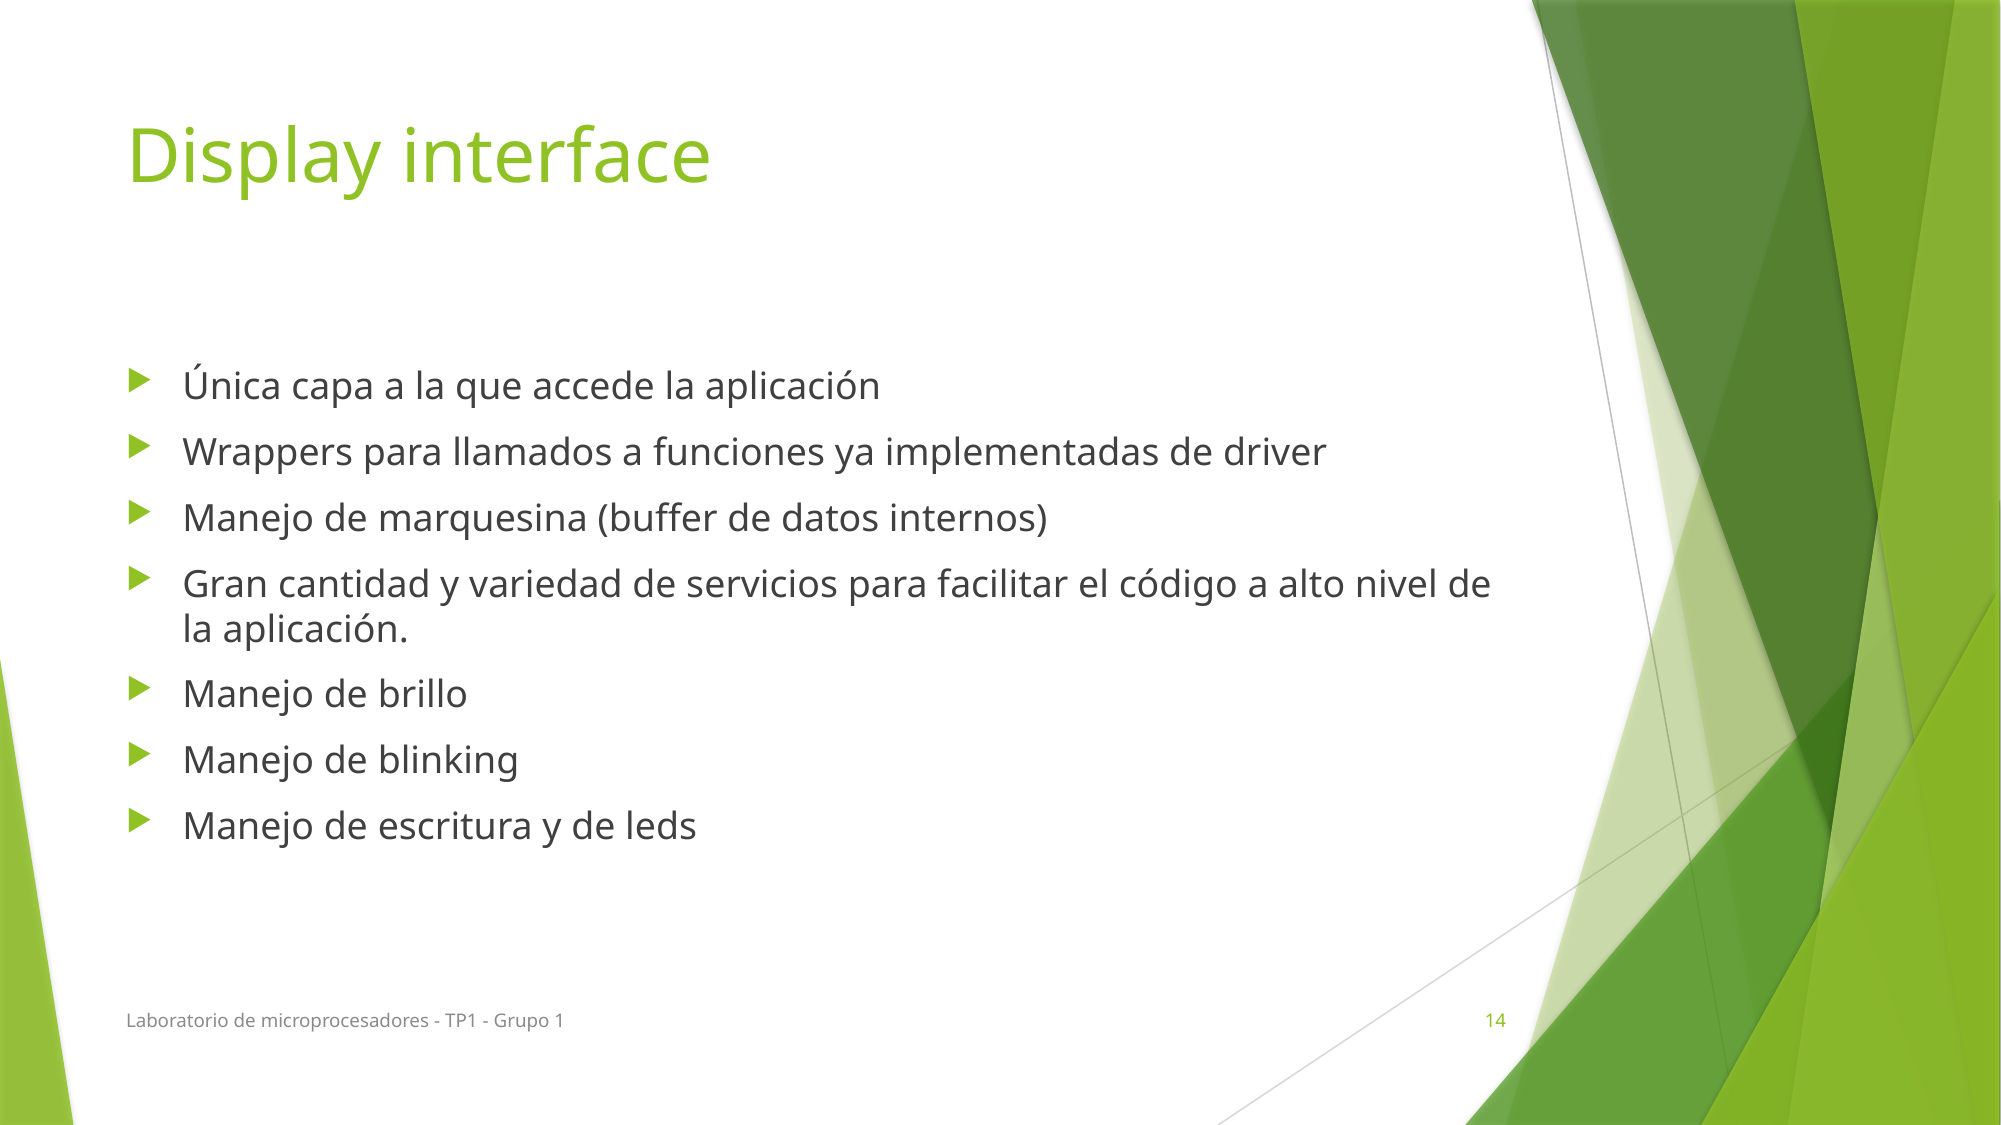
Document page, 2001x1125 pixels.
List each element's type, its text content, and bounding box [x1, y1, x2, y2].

list Única capa a la que accede la aplicación Wrappers para llamados a funciones ya implementadas de driver Manejo de marquesina (buffer de datos internos) Gran cantidad y variedad de servicios para facilitar el código a alto nivel de la aplicación. Manejo de brillo Manejo de blinking Manejo de escritura y de leds [111, 354, 1522, 992]
title Display interface [111, 99, 1522, 317]
footer Laboratorio de microprocesadores - TP1 - Grupo 1 [111, 991, 1145, 1051]
slide_number 14 [1409, 991, 1522, 1051]
